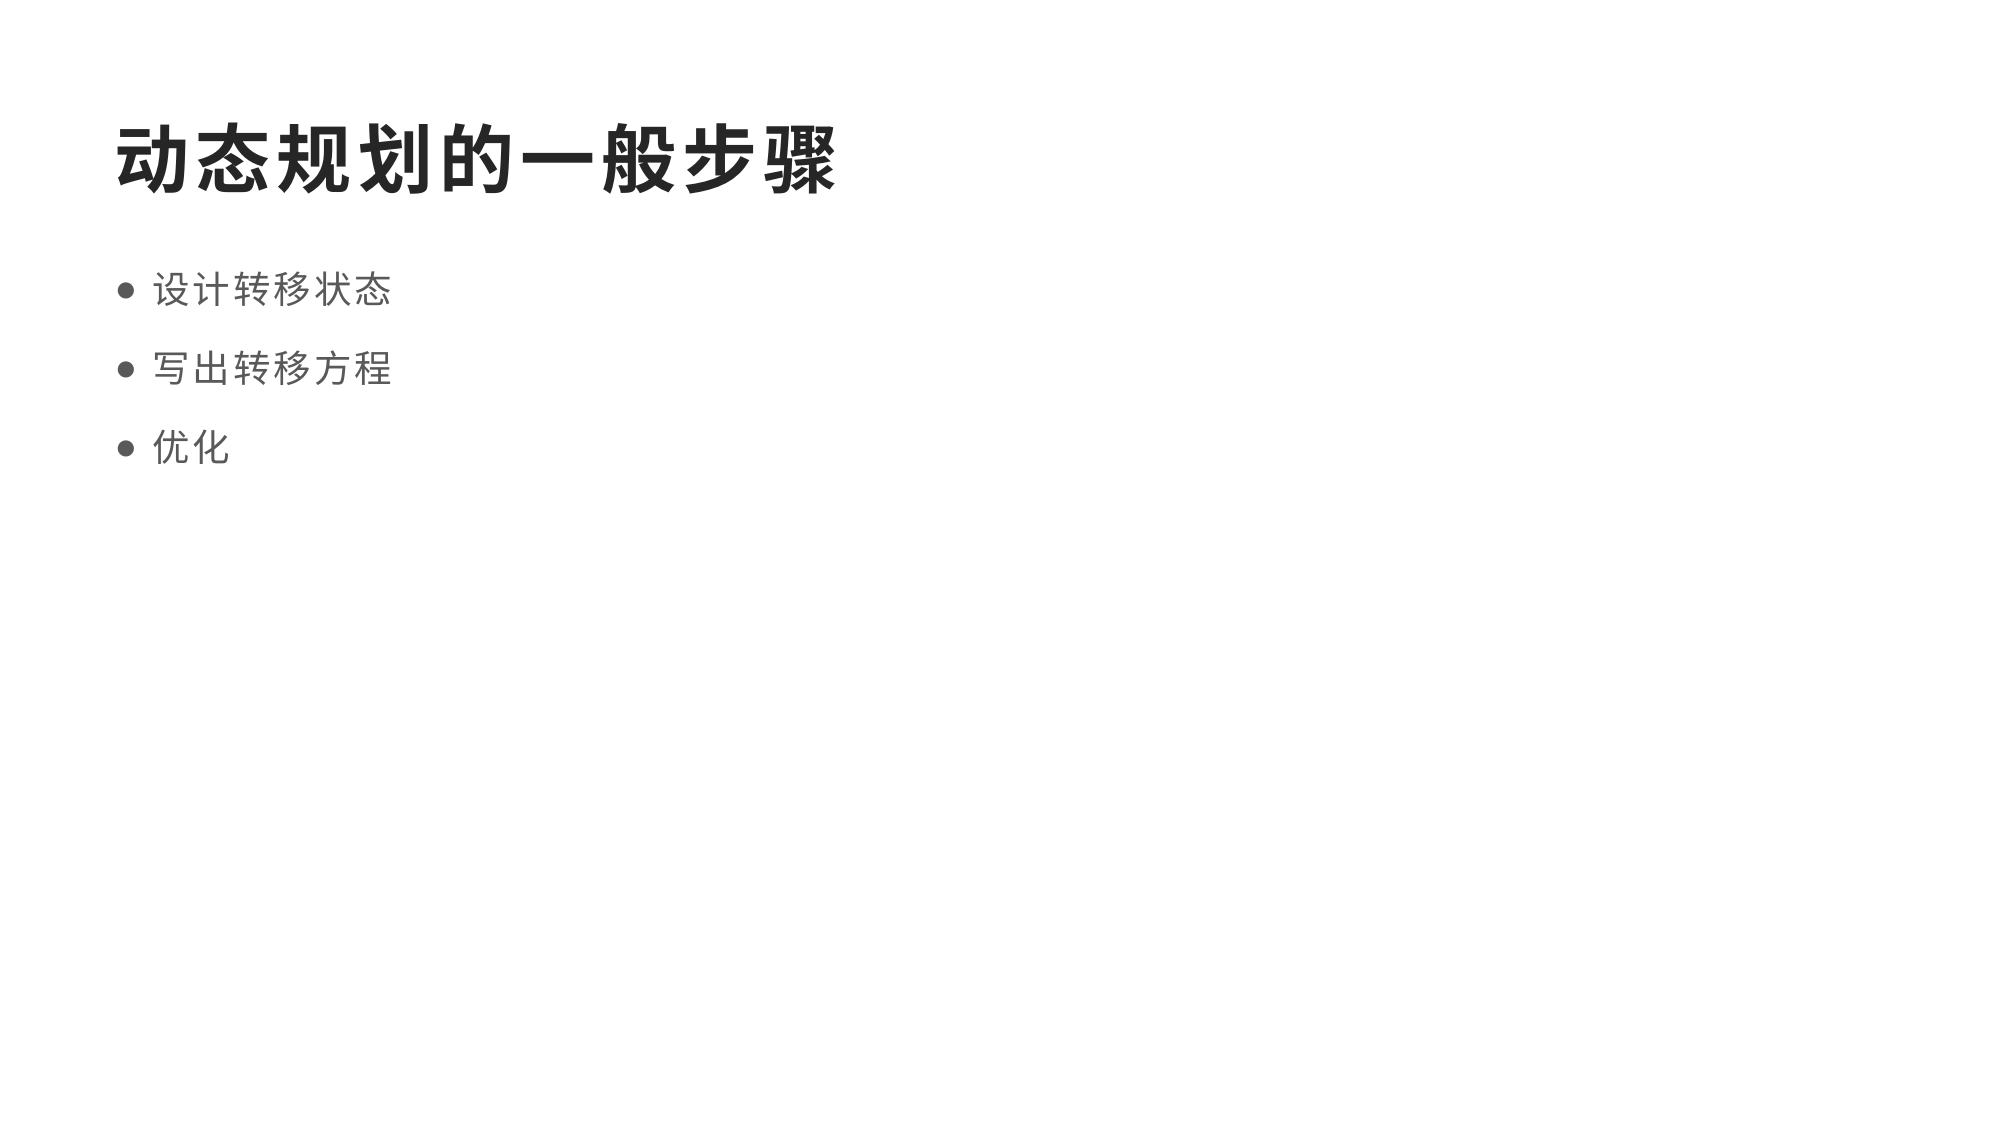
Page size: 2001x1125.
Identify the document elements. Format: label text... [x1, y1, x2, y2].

title 动态规划的一般步骤 [99, 99, 1900, 216]
list 设计转移状态 写出转移方程 优化 [99, 244, 1900, 1026]
